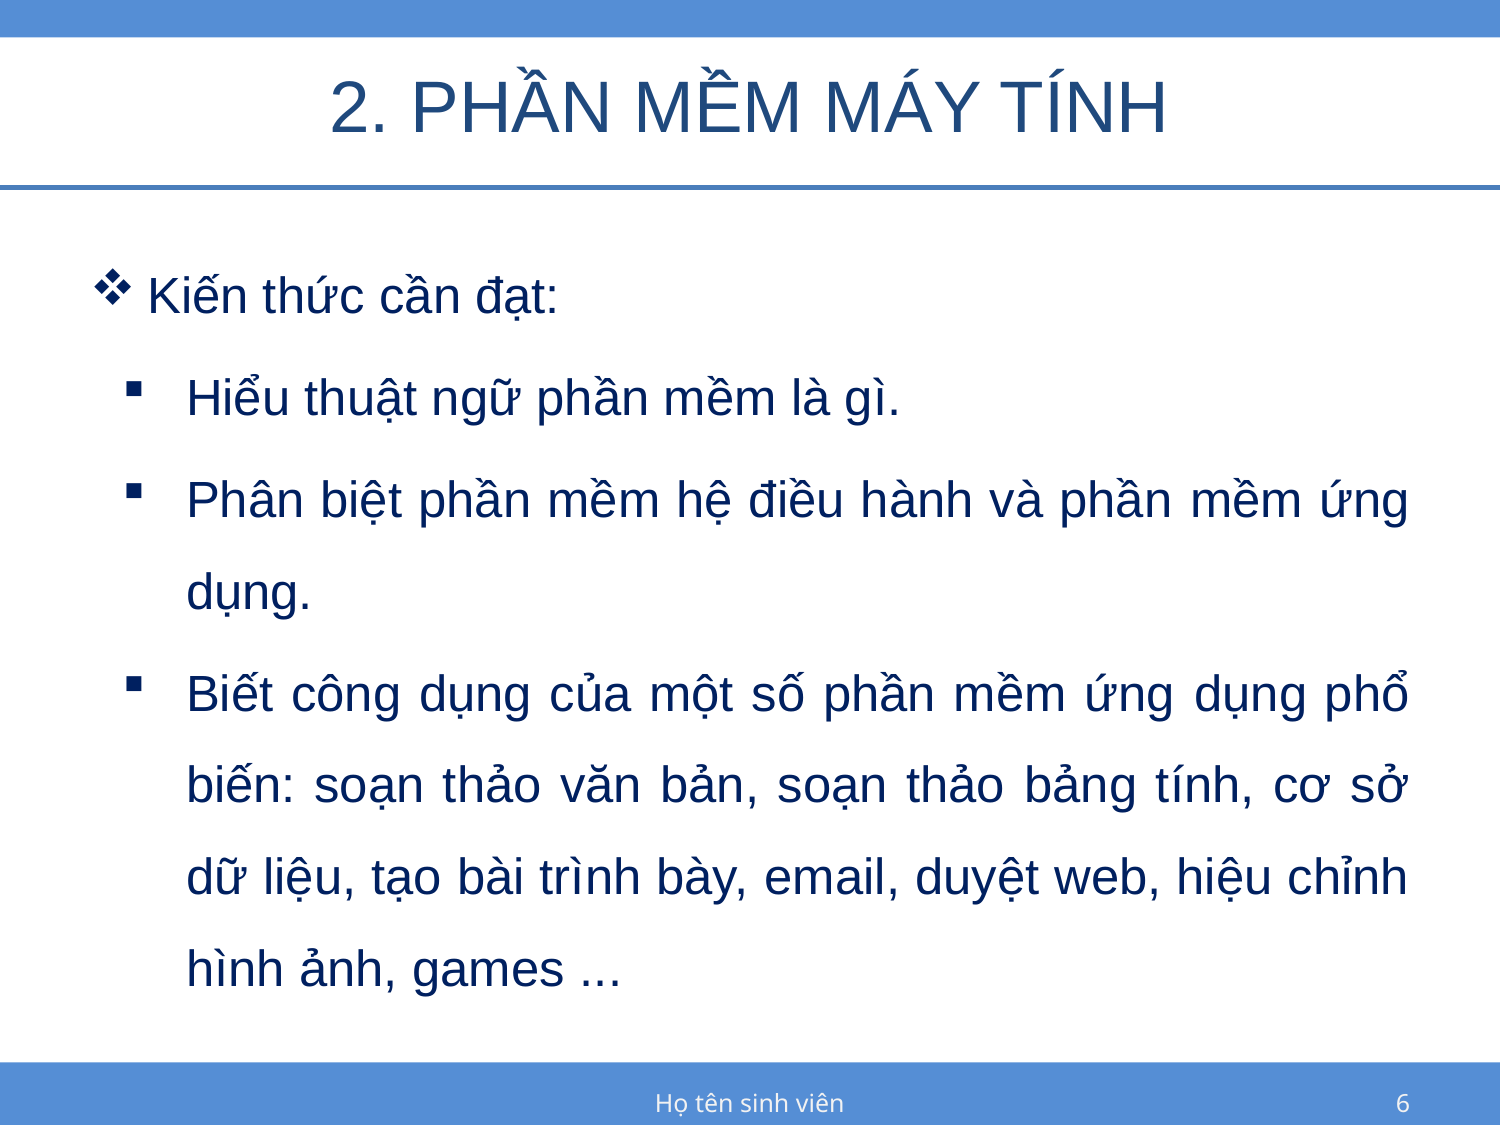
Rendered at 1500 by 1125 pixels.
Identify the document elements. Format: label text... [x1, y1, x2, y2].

title 2. PHẦN MỀM MÁY TÍNH [75, 45, 1425, 162]
slide_number 6 [1074, 1074, 1425, 1125]
list Kiến thức cần đạt: Hiểu thuật ngữ phần mềm là gì. Phân biệt phần mềm hệ điều hành và phần mềm ứng dụng. Biết công dụng của một số phần mềm ứng dụng phổ biến: soạn thảo văn bản, soạn thảo bảng tính, cơ sở dữ liệu, tạo bài trình bày, email, duyệt web, hiệu chỉnh hình ảnh, games ... [75, 224, 1425, 1005]
footer Họ tên sinh viên [512, 1074, 988, 1125]
